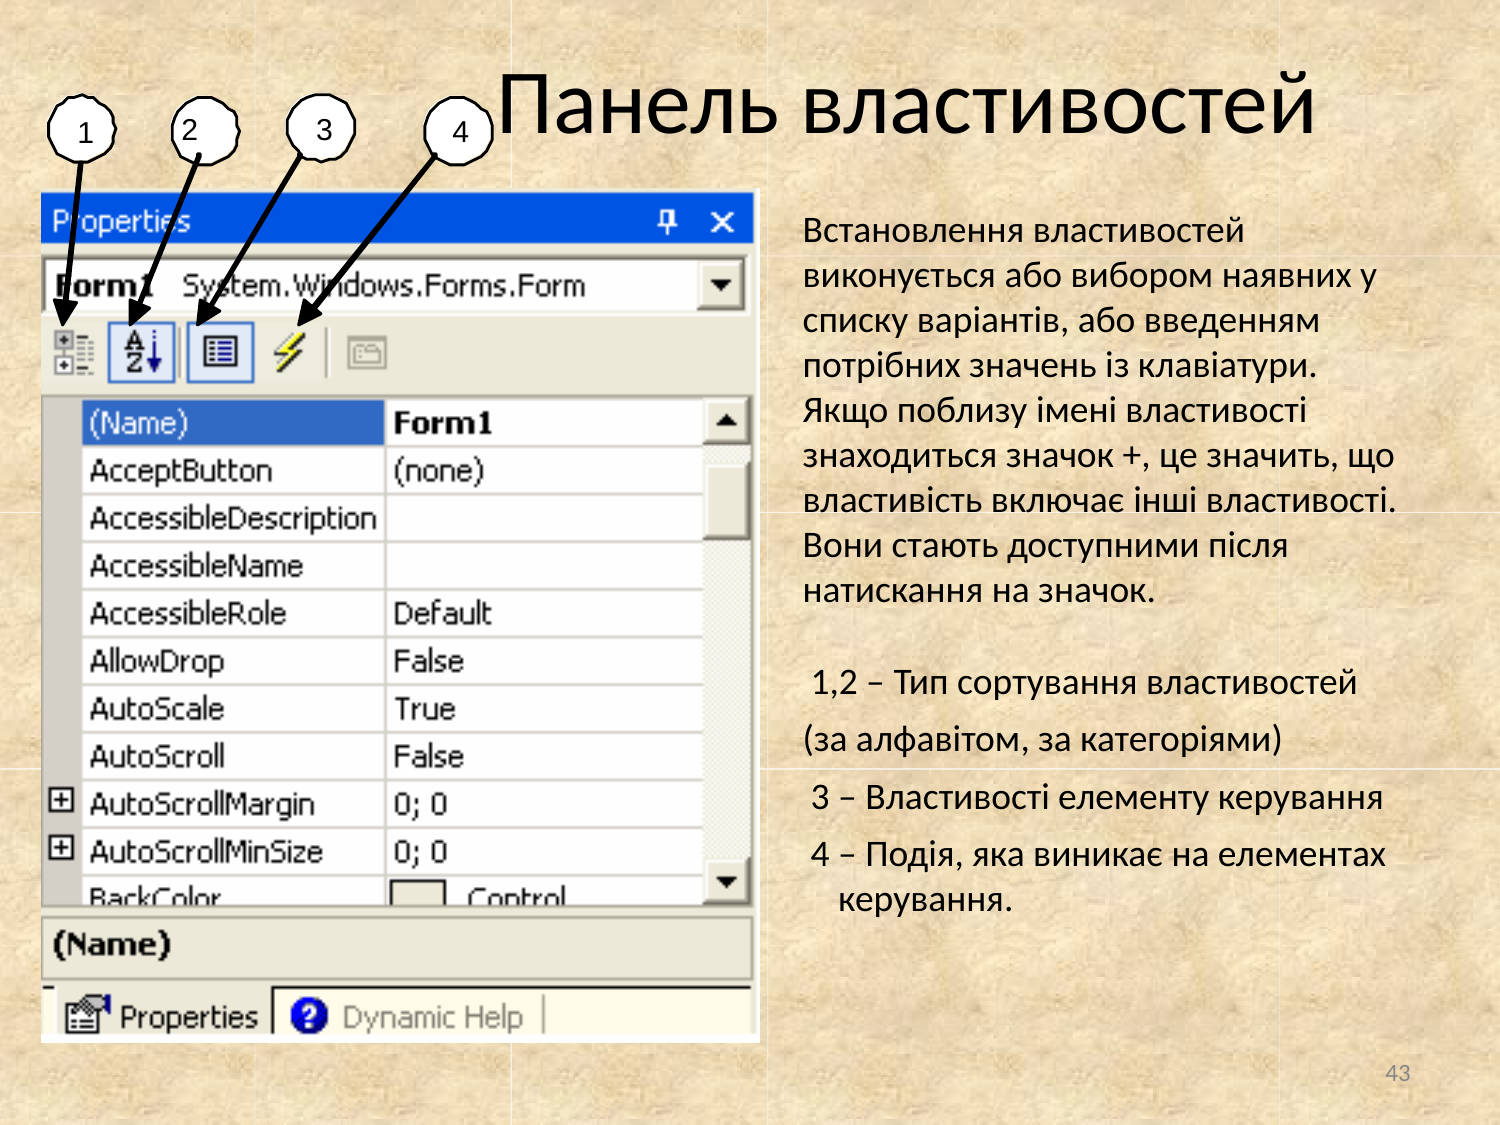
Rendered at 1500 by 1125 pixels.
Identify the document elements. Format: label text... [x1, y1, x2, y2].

text_box 1 [75, 113, 97, 150]
text_box [312, 153, 437, 308]
text_box 4 [450, 111, 472, 149]
title Панель властивостей [494, 41, 1338, 230]
text_box [48, 94, 116, 163]
text_box [210, 153, 302, 306]
slide_number 43 [1381, 1060, 1415, 1125]
text_box 2 [179, 110, 201, 147]
text_box [41, 188, 760, 1043]
text_box [197, 299, 220, 326]
picture [0, 0, 1500, 1125]
text_box [54, 299, 77, 326]
text_box [172, 97, 240, 165]
text_box [424, 97, 493, 165]
text_box [64, 162, 83, 301]
text_box [138, 153, 201, 304]
text_box 3 [314, 110, 336, 147]
text_box [298, 299, 322, 326]
text_box [287, 94, 355, 163]
text_box [130, 299, 150, 326]
text_box Встановлення властивостей виконується або вибором наявних у списку варіантів, або введенням потрібних значень із клавіатури. Якщо поблизу імені властивості знаходиться значок +, це значить, що властивість включає інші властивості. Вони стають доступними після натискання на значок. 1,2 – Тип сортування властивостей (за алфавітом, за категоріями) – Властивості елементу керування – Подія, яка виникає на елементах керування. [800, 204, 1402, 920]
